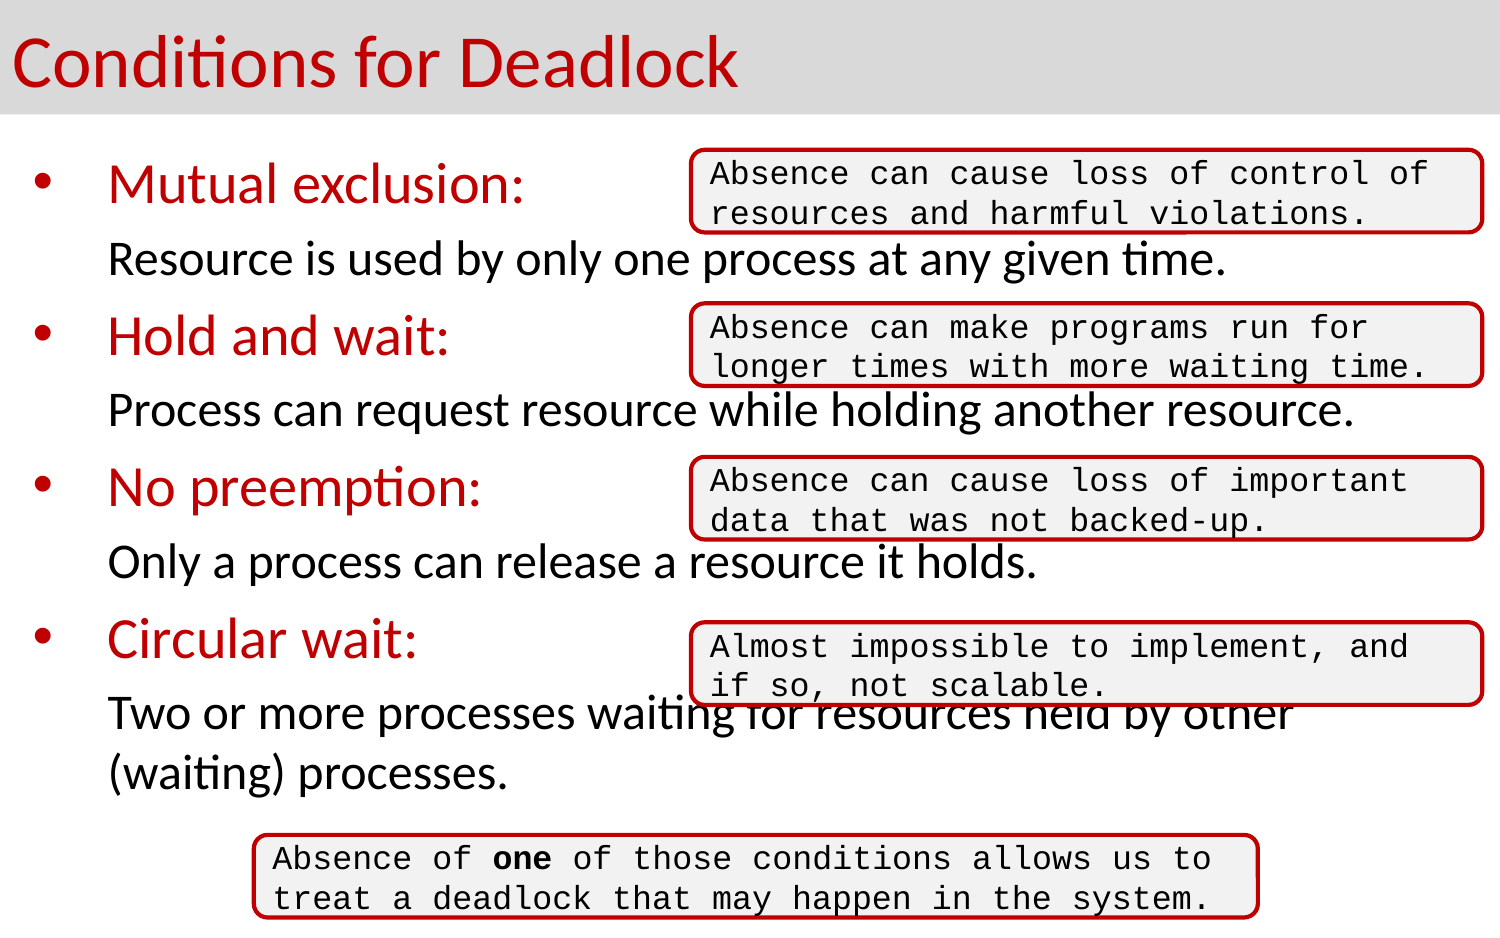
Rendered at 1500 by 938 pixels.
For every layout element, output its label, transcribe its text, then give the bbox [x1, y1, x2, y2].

text_box Absence can cause loss of important data that was not backed-up. [688, 454, 1485, 542]
text_box Absence can make programs run for longer times with more waiting time. [688, 301, 1485, 389]
text_box Almost impossible to implement, and if so, not scalable. [688, 620, 1485, 708]
title Conditions for Deadlock [0, 0, 1500, 115]
text_box Absence of one of those conditions allows us to treat a deadlock that may happen in the system. [251, 832, 1260, 920]
subtitle Mutual exclusion: Resource is used by only one process at any given time. Hold and wait: Process can request resource while holding another resource. No preemption: Only a process can release a resource it holds. Circular wait: Two or more processes waiting for resources held by other (waiting) processes. [17, 138, 1483, 918]
text_box Absence can cause loss of control of resources and harmful violations. [688, 147, 1485, 235]
